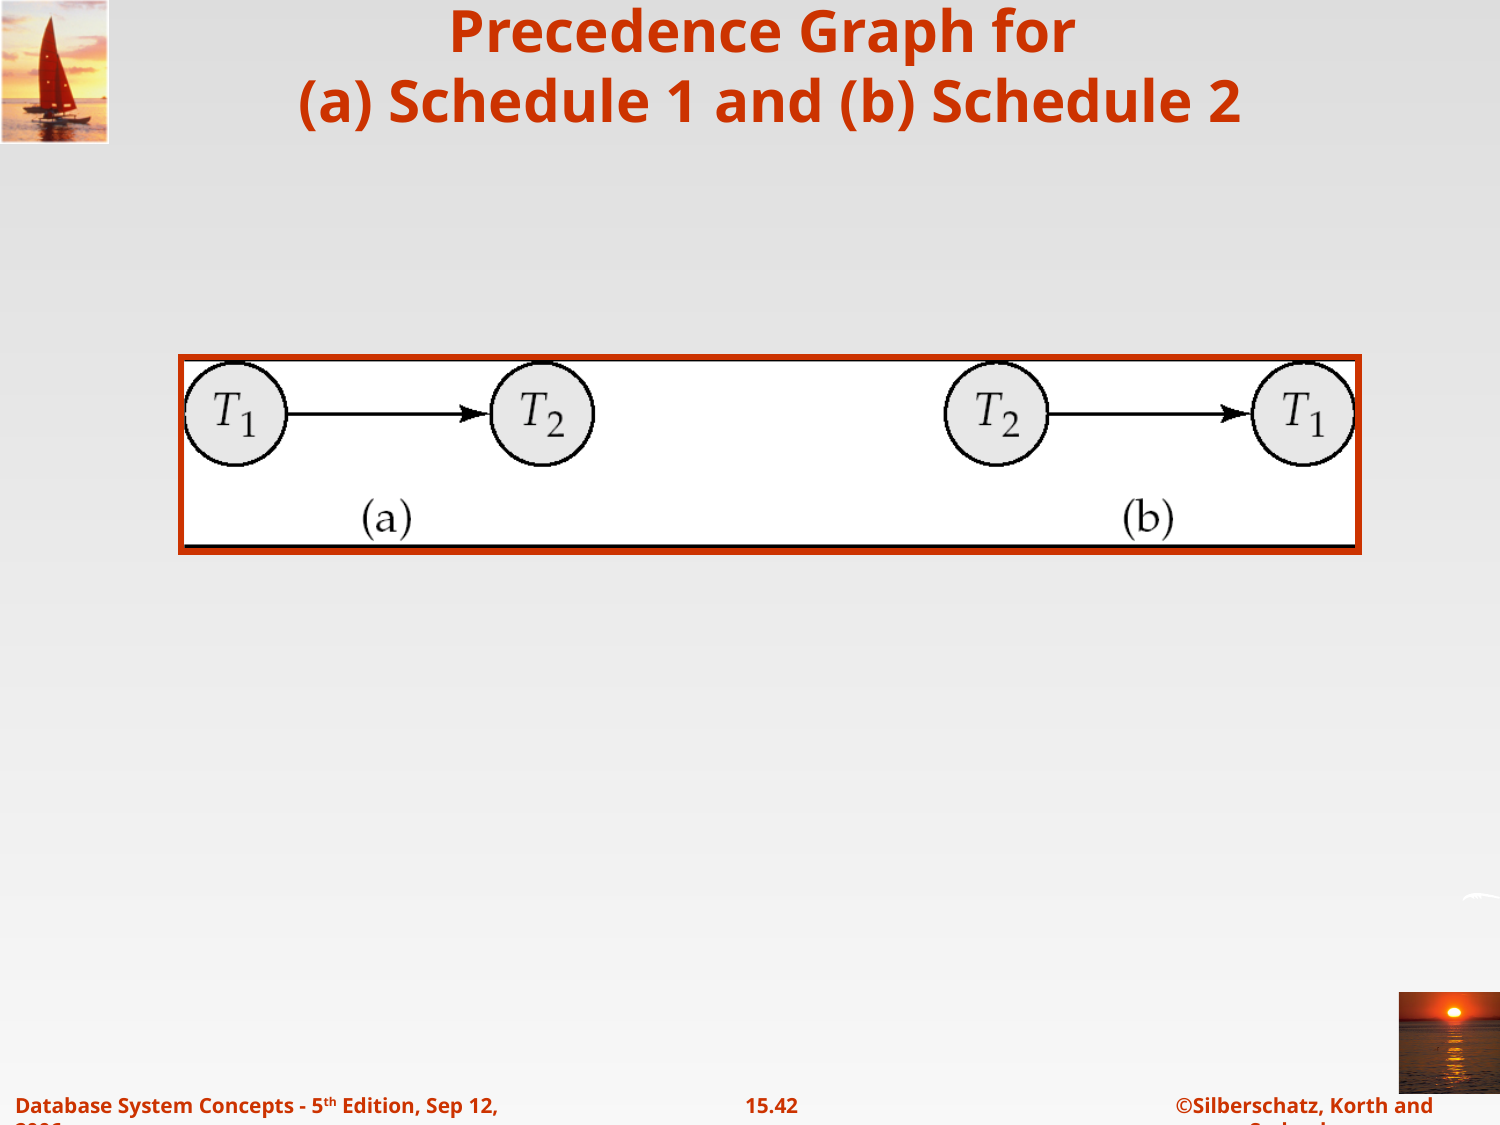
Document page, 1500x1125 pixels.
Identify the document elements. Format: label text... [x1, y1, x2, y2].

picture [0, 0, 109, 144]
title Precedence Graph for (a) Schedule 1 and (b) Schedule 2 [107, 41, 1433, 142]
picture [1398, 992, 1500, 1094]
picture [184, 360, 1356, 549]
